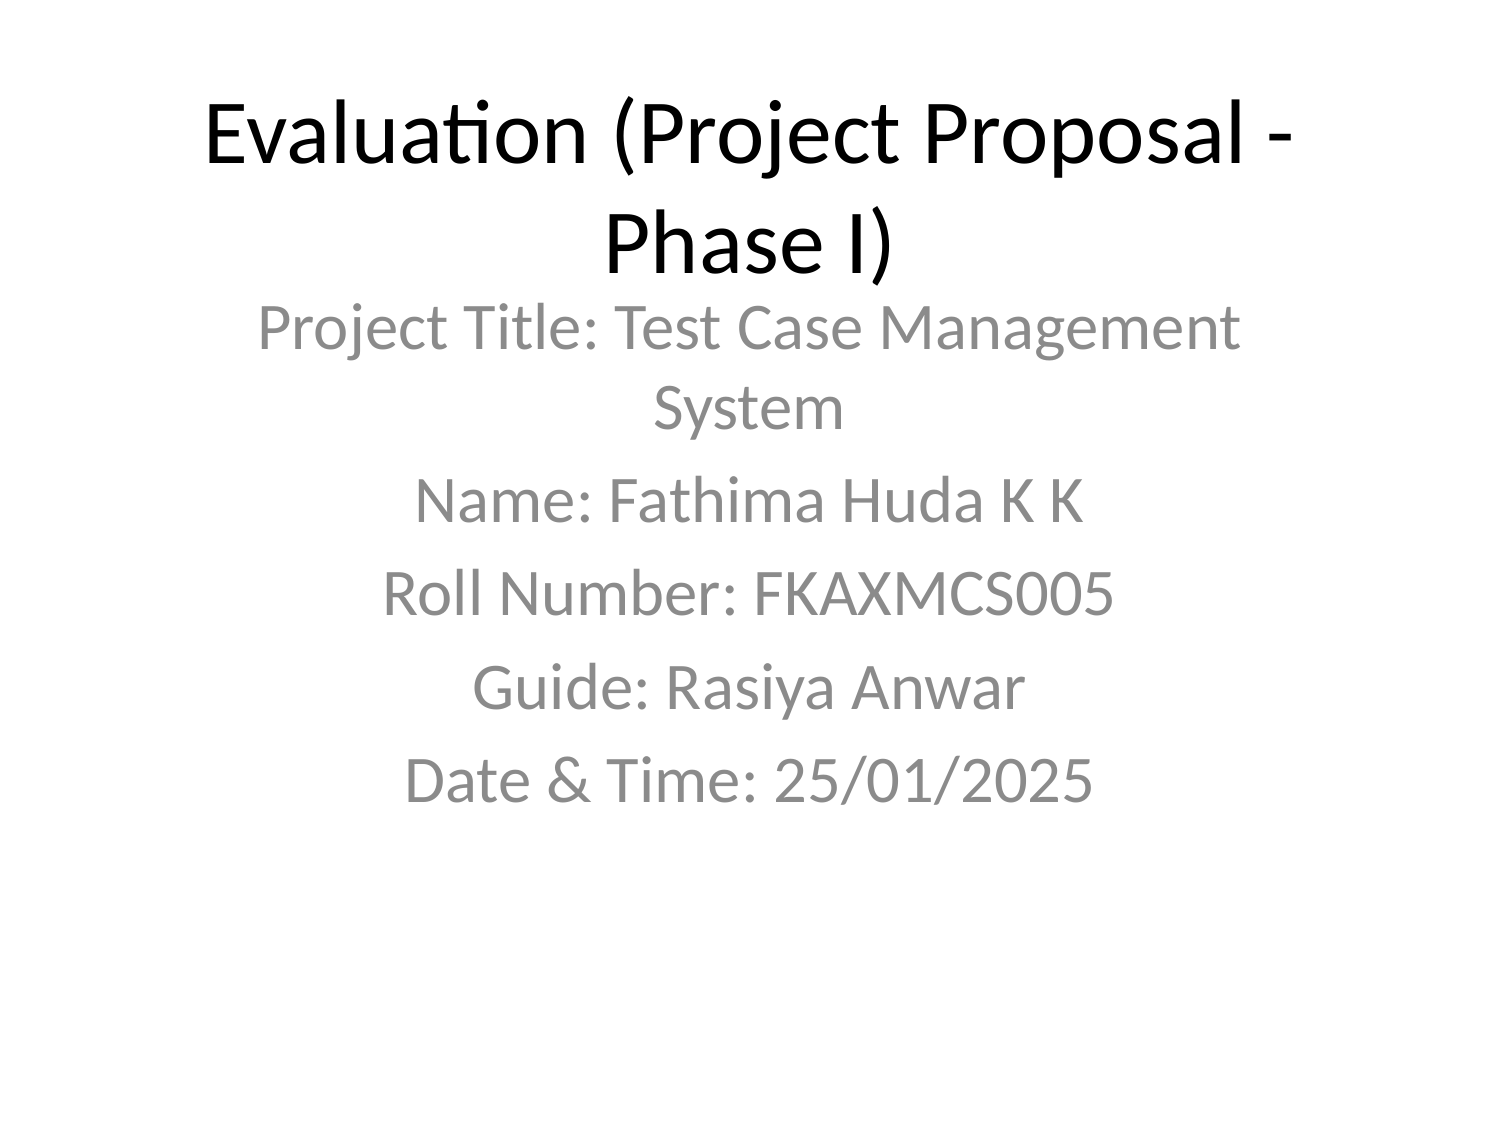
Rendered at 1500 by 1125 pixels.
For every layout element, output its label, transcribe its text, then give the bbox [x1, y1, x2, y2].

title Evaluation (Project Proposal - Phase I) [112, 61, 1388, 303]
subtitle Project Title: Test Case Management System Name: Fathima Huda K K Roll Number: FKAXMCS005 Guide: Rasiya Anwar Date & Time: 25/01/2025 [225, 275, 1275, 563]
